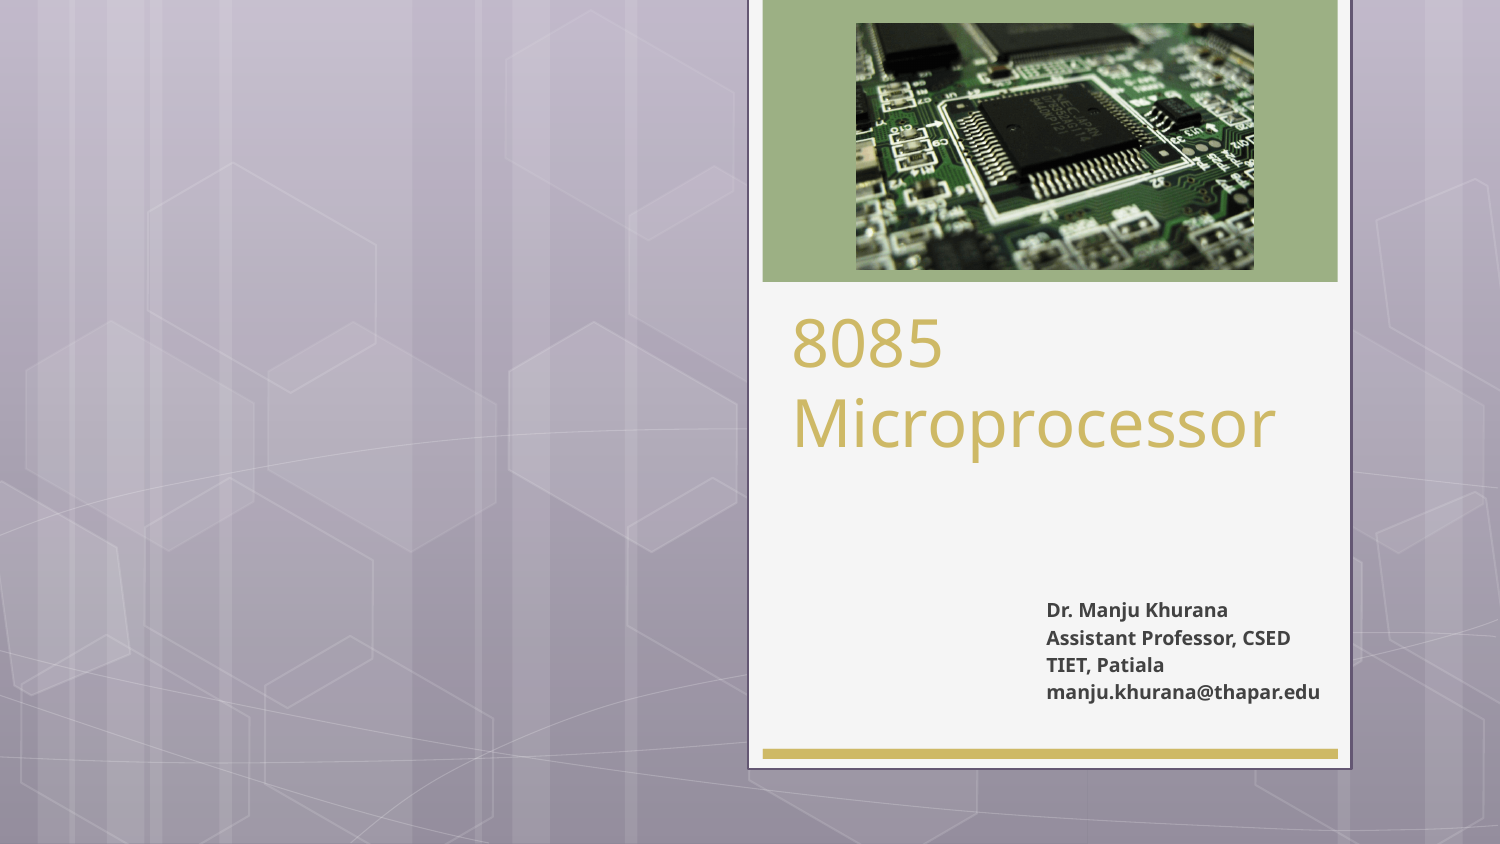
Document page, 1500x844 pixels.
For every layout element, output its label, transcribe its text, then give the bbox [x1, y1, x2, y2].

picture [856, 23, 1255, 270]
subtitle Dr. Manju Khurana Assistant Professor, CSED TIET, Patiala manju.khurana@thapar.edu [1031, 590, 1336, 715]
title 8085 Microprocessor [776, 316, 1336, 469]
